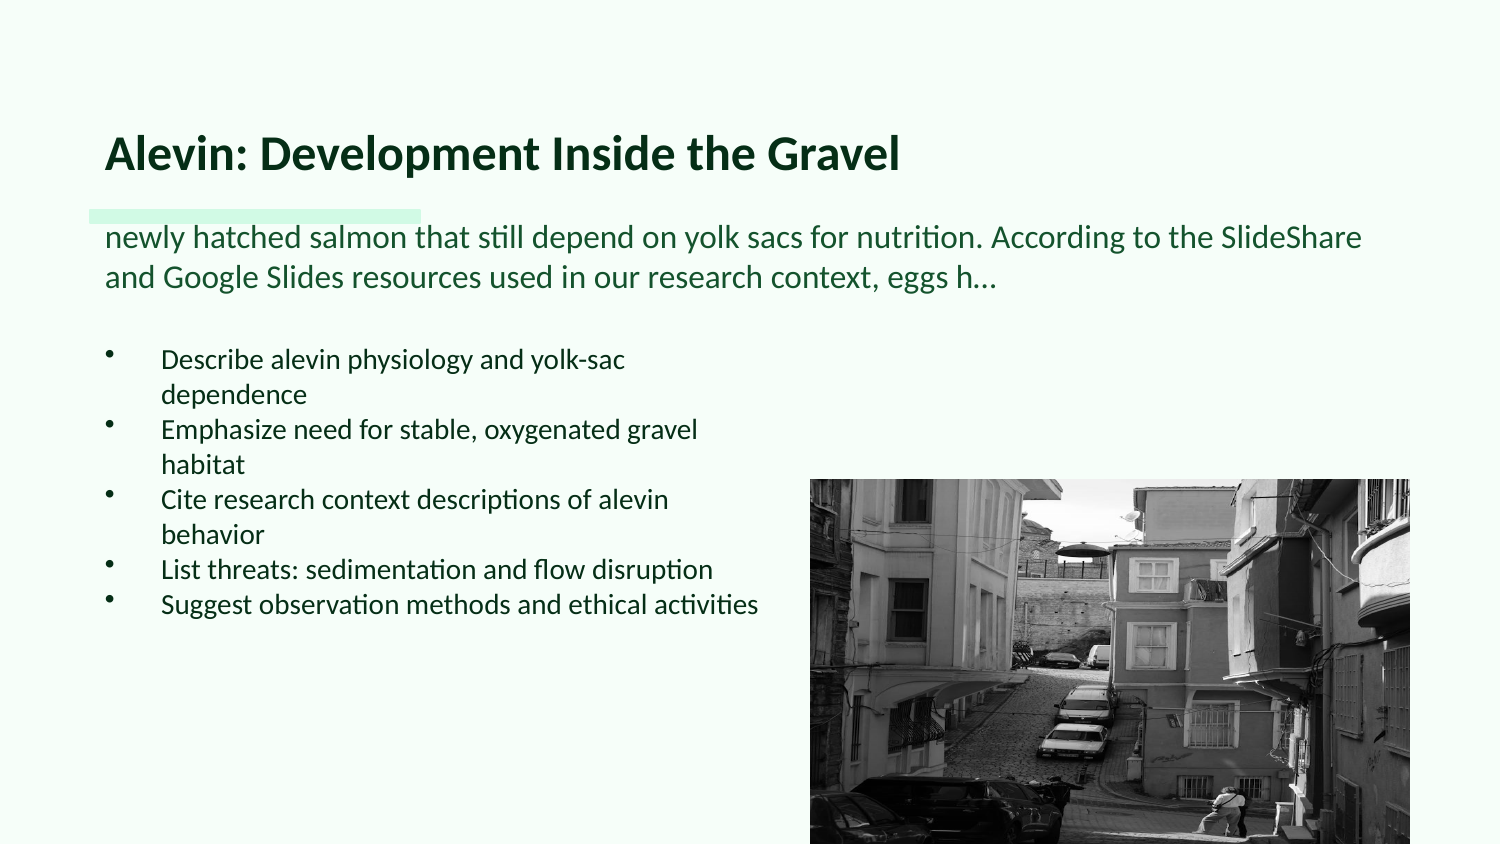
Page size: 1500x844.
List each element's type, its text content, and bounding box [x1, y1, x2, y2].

text_box newly hatched salmon that still depend on yolk sacs for nutrition. According to the SlideShare and Google Slides resources used in our research context, eggs h… [89, 207, 1410, 303]
picture [809, 479, 1410, 844]
text_box Alevin: Development Inside the Gravel [89, 104, 1410, 195]
text_box Describe alevin physiology and yolk-sac dependence Emphasize need for stable, oxygenated gravel habitat Cite research context descriptions of alevin behavior List threats: sedimentation and flow disruption Suggest observation methods and ethical activities [89, 332, 780, 628]
